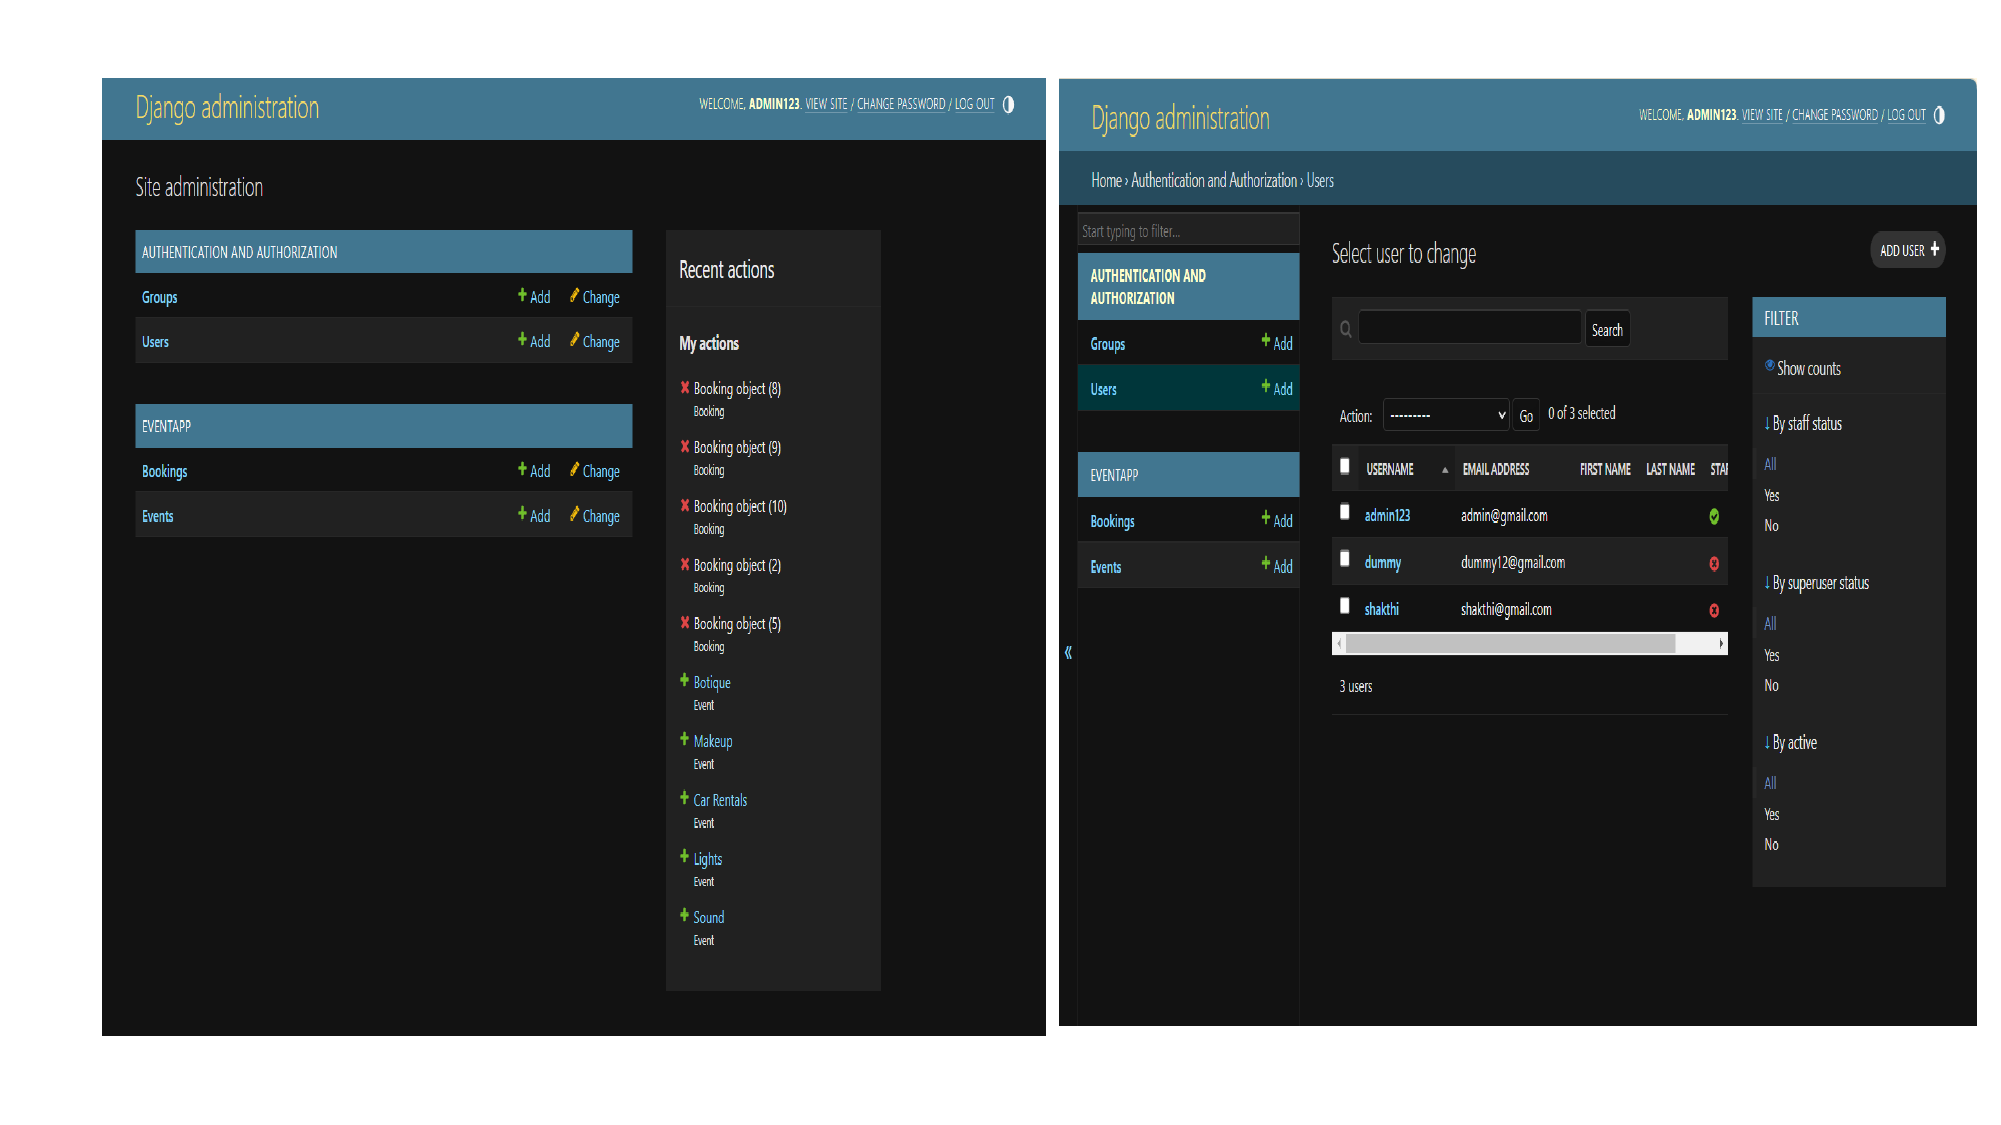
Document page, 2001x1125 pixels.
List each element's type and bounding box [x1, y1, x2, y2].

picture [1058, 77, 1977, 1026]
picture [102, 77, 1047, 1037]
